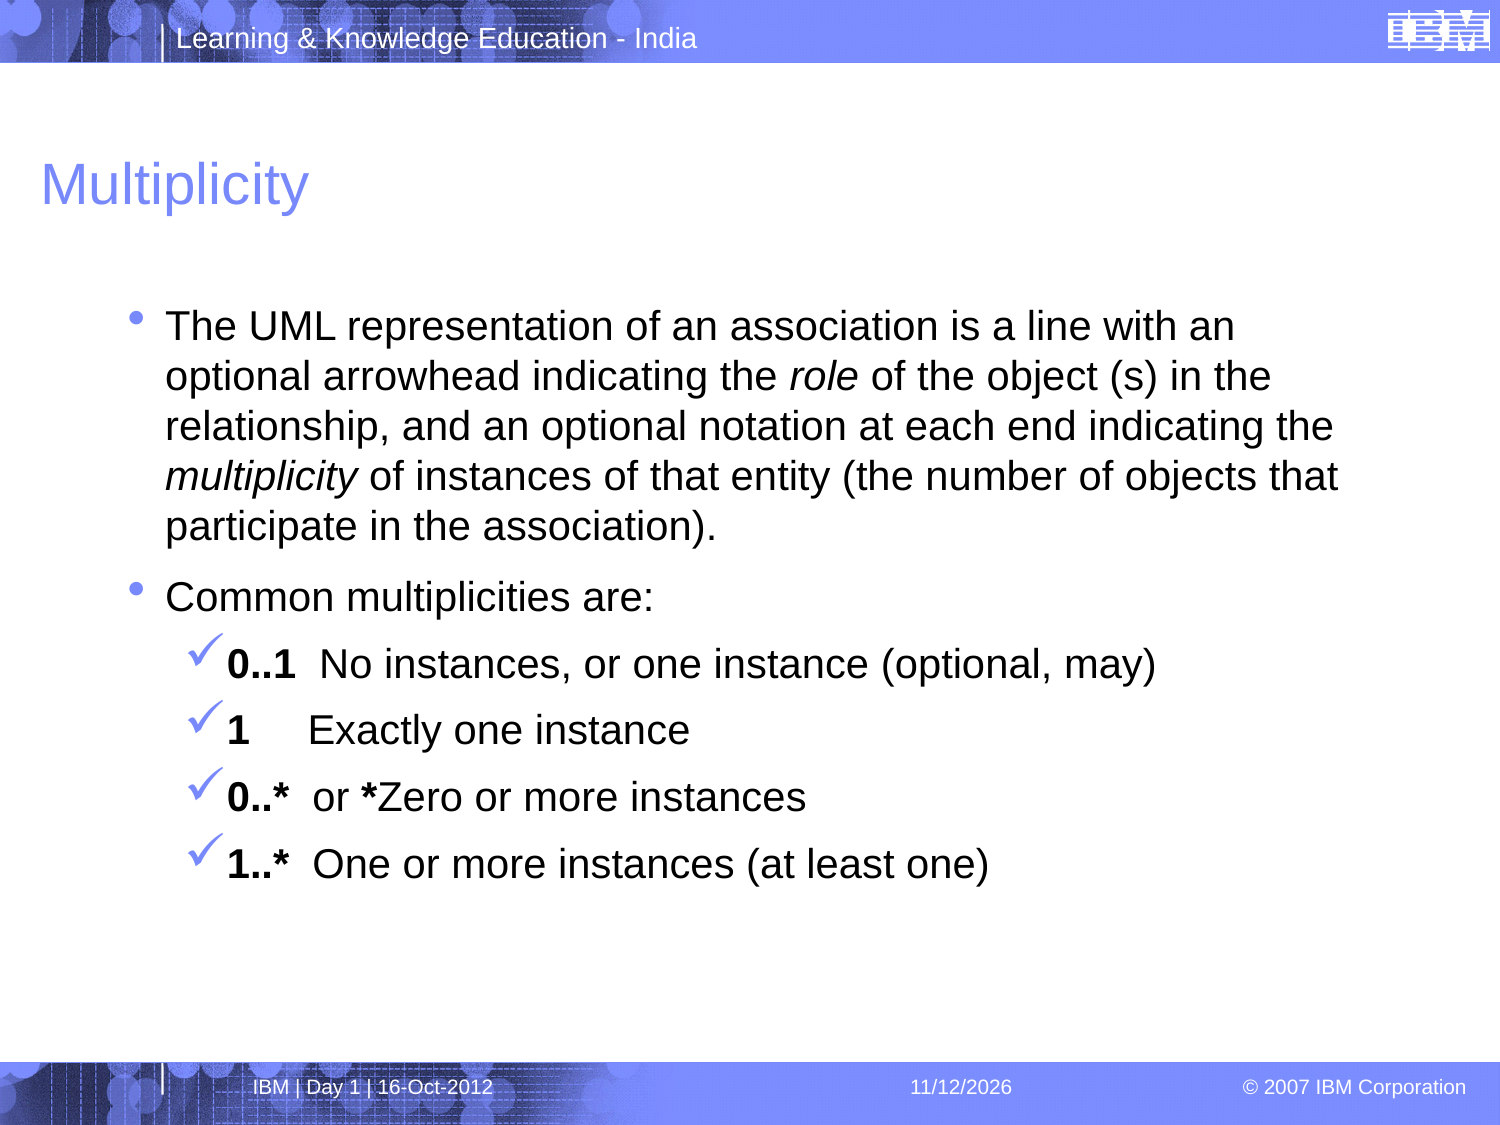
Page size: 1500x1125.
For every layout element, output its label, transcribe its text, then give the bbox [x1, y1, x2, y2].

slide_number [894, 1066, 1215, 1108]
footer IBM | Day 1 | 16-Oct-2012 [237, 1066, 864, 1108]
title Multiplicity [25, 142, 1379, 225]
list The UML representation of an association is a line with an optional arrowhead indicating the role of the object (s) in the relationship, and an optional notation at each end indicating the multiplicity of instances of that entity (the number of objects that participate in the association). Common multiplicities are: 0..1 No instances, or one instance (optional, may) 1 Exactly one instance 0..* or *Zero or more instances 1..* One or more instances (at least one) [112, 291, 1389, 932]
